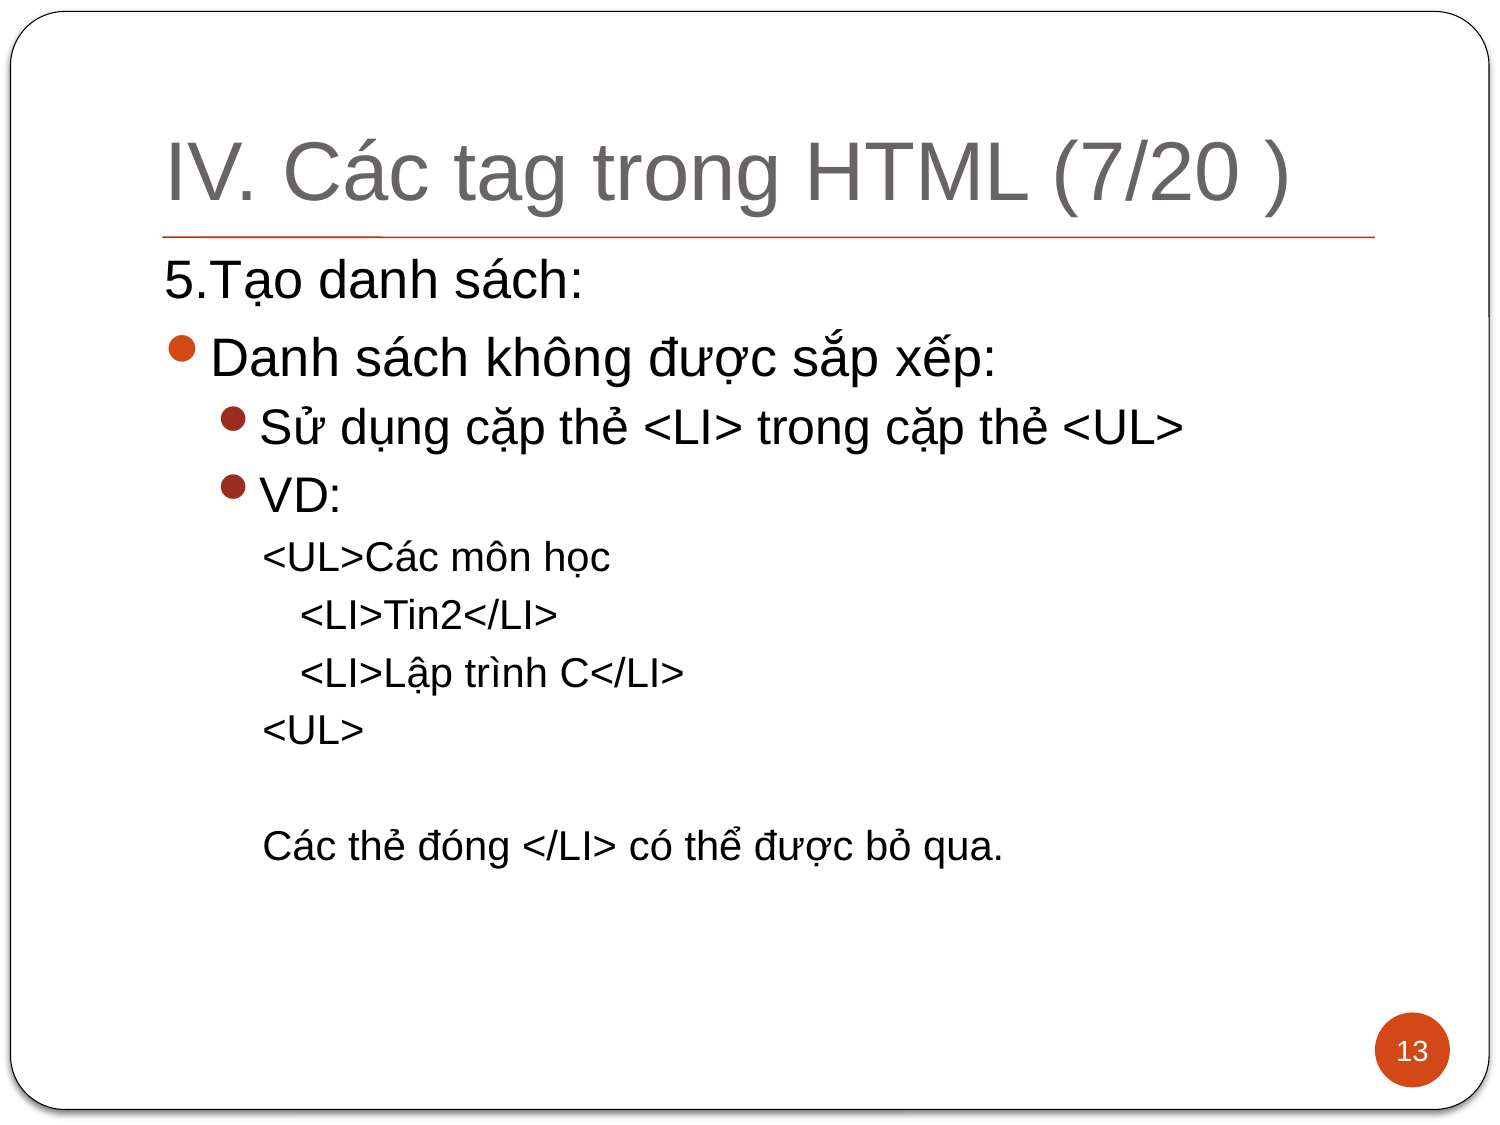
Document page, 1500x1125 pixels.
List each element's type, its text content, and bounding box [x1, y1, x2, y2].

slide_number 13 [1374, 1012, 1450, 1088]
title IV. Các tag trong HTML (7/20 ) [150, 45, 1425, 233]
list 5.Tạo danh sách: Danh sách không được sắp xếp: Sử dụng cặp thẻ <LI> trong cặp thẻ <UL> VD: <UL>Các môn học <LI>Tin2</LI> <LI>Lập trình C</LI> <UL> Các thẻ đóng </LI> có thể được bỏ qua. [150, 237, 1425, 988]
